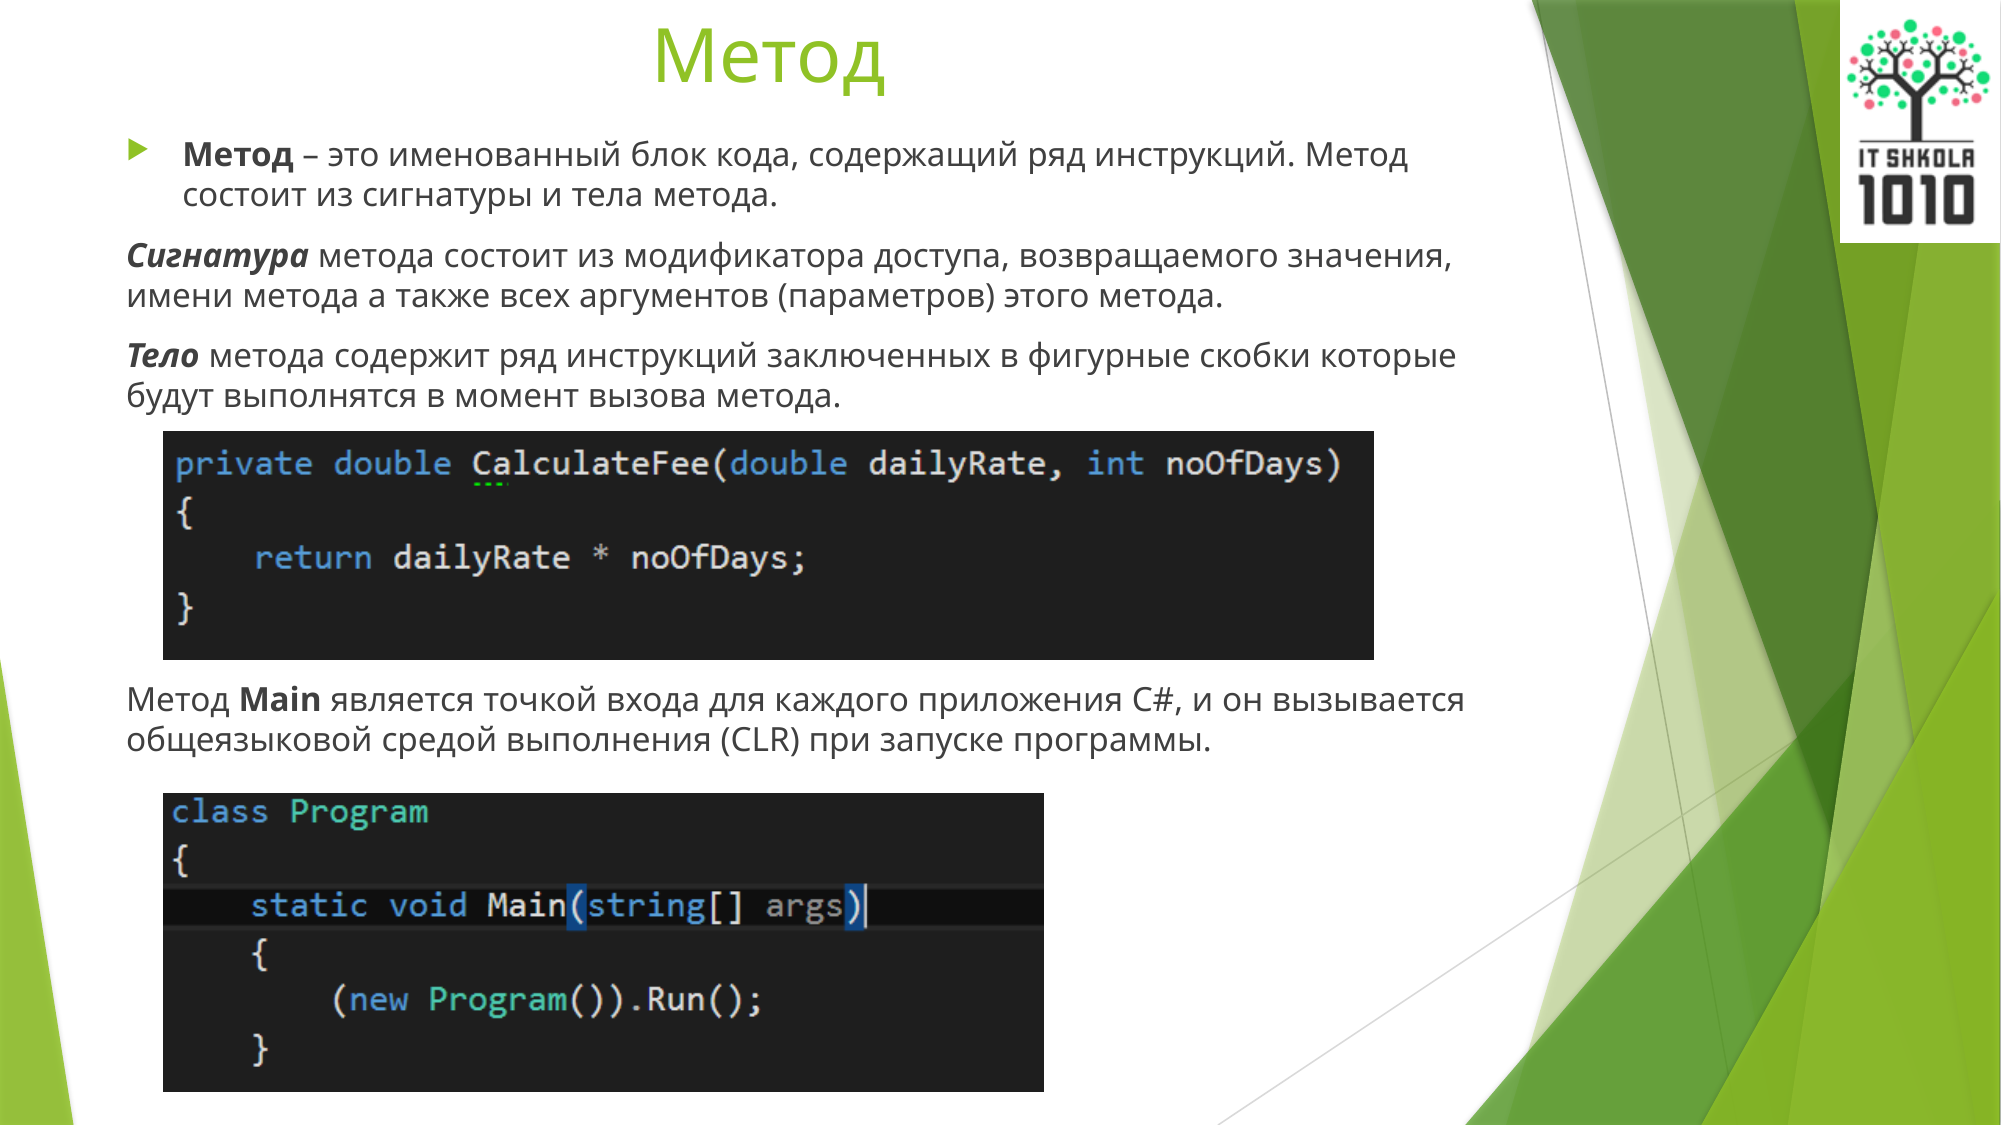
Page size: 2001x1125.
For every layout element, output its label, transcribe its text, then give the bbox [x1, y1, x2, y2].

picture [163, 792, 1045, 1093]
list Метод – это именованный блок кода, содержащий ряд инструкций. Метод состоит из сигнатуры и тела метода. Сигнатура метода состоит из модификатора доступа, возвращаемого значения, имени метода а также всех аргументов (параметров) этого метода. Тело метода содержит ряд инструкций заключенных в фигурные скобки которые будут выполнятся в момент вызова метода. Метод Main является точкой входа для каждого приложения C#, и он вызывается общеязыковой средой выполнения (CLR) при запуске программы. [111, 126, 1522, 1078]
title Метод [0, 0, 1538, 112]
picture [1839, 0, 2000, 243]
picture [163, 431, 1374, 661]
